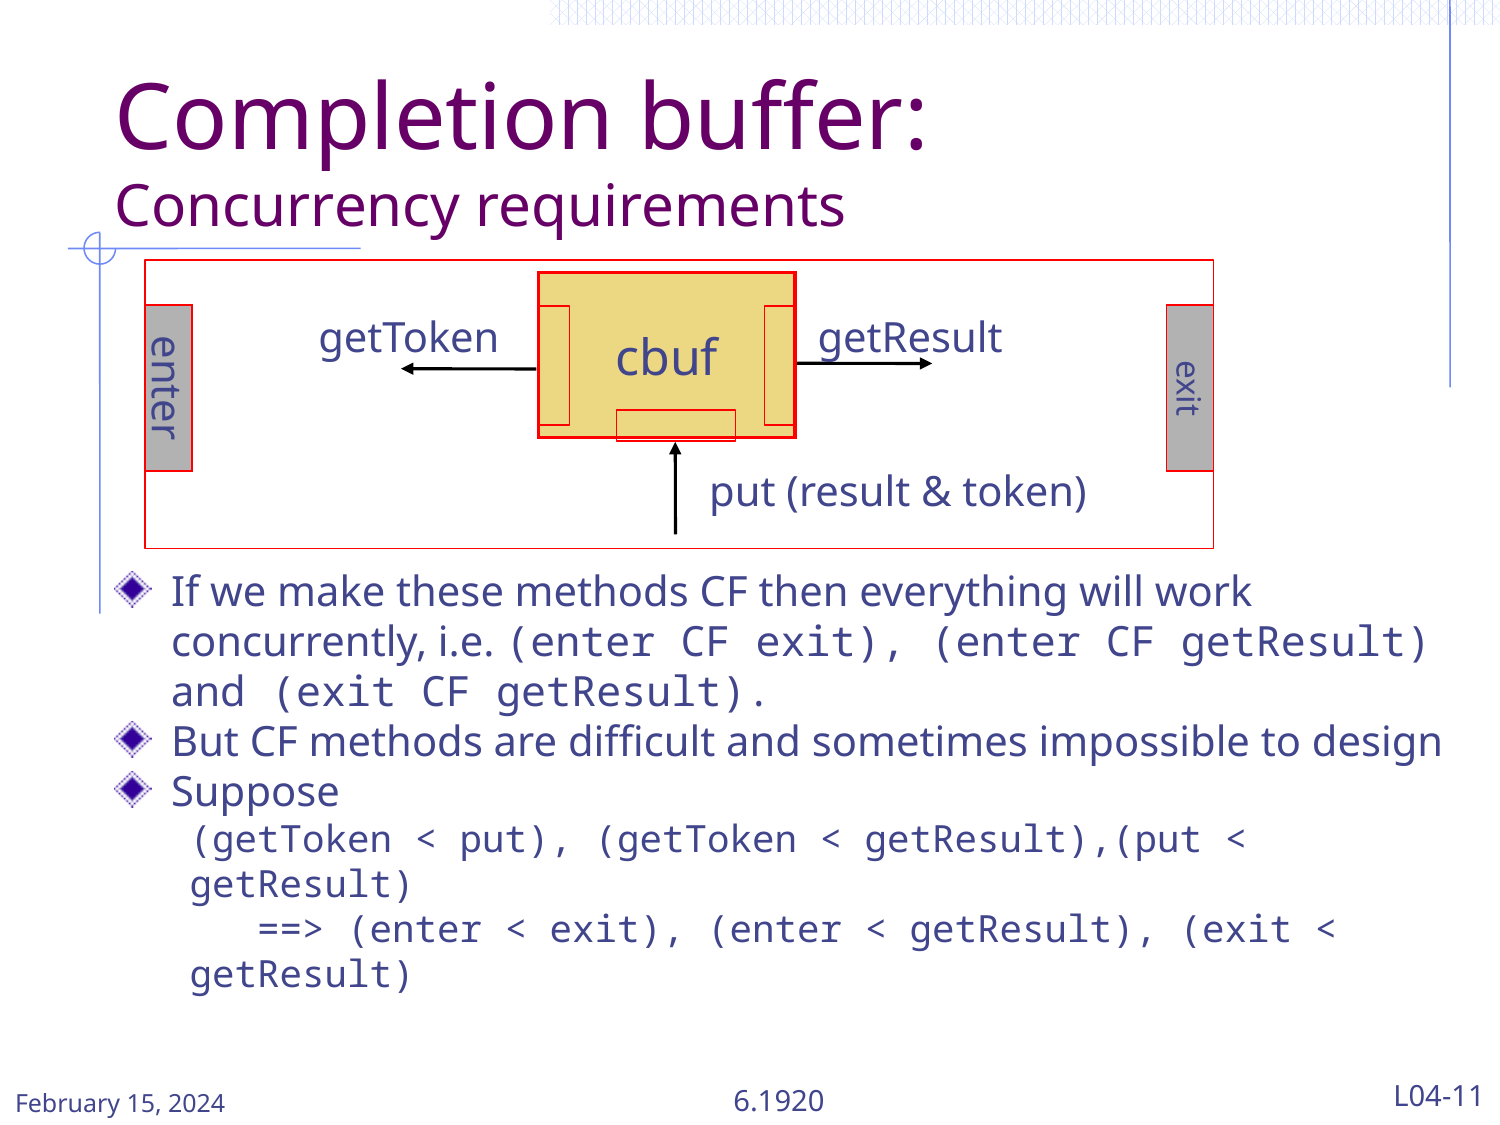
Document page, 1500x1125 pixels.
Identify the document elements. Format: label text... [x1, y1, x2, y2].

title Completion buffer: Concurrency requirements [99, 26, 1458, 247]
picture [114, 721, 152, 758]
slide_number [0, 1049, 313, 1125]
slide_number L04-11 [1187, 1049, 1500, 1125]
text_box If we make these methods CF then everything will work concurrently, i.e. (enter CF exit), (enter CF getResult) and (exit CF getResult). But CF methods are difficult and sometimes impossible to design Suppose (getToken < put), (getToken < getResult),(put < getResult) ==> (enter < exit), (enter < getResult), (exit < getResult) [99, 557, 1490, 1002]
footer 6.1920 [508, 1049, 1051, 1125]
picture [114, 571, 152, 608]
picture [114, 771, 152, 808]
text_box [145, 260, 1214, 549]
